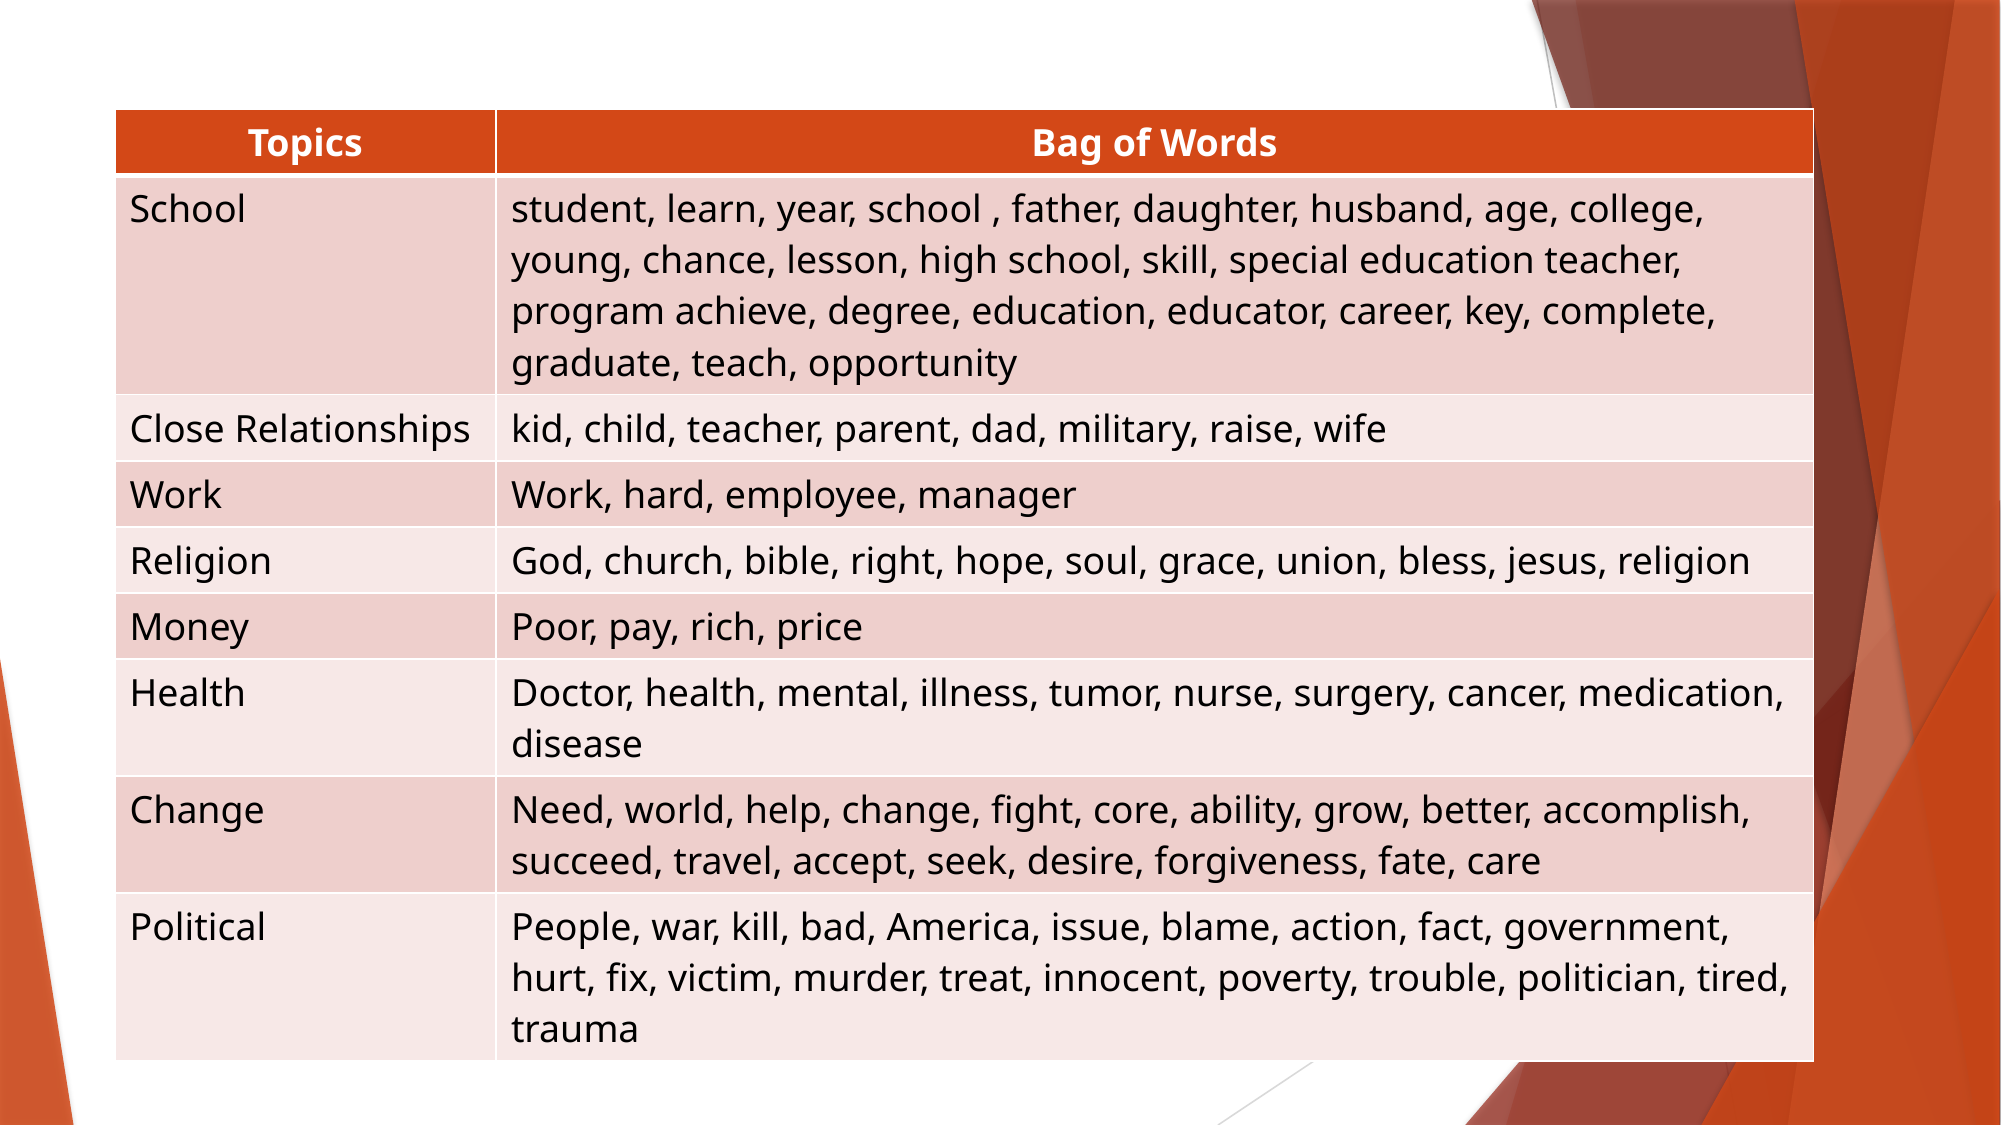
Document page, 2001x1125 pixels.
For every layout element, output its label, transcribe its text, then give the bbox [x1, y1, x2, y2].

table_cell People, war, kill, bad, America, issue, blame, action, fact, government, hurt, fix, victim, murder, treat, innocent, poverty, trouble, politician, tired, trauma [497, 894, 1813, 1060]
table_header Topics [116, 110, 495, 173]
table_cell Close Relationships [116, 395, 495, 460]
table_cell kid, child, teacher, parent, dad, military, raise, wife [497, 395, 1813, 460]
table_cell Work [116, 462, 495, 526]
table_cell Doctor, health, mental, illness, tumor, nurse, surgery, cancer, medication, disease [497, 660, 1813, 775]
table_cell Political [116, 894, 495, 1060]
table_header Bag of Words [497, 110, 1813, 173]
table_cell student, learn, year, school , father, daughter, husband, age, college, young, chance, lesson, high school, skill, special education teacher, program achieve, degree, education, educator, career, key, complete, graduate, teach, opportunity [497, 178, 1813, 394]
table_cell Health [116, 660, 495, 775]
table_cell Change [116, 777, 495, 892]
table_cell Religion [116, 528, 495, 592]
table_cell Poor, pay, rich, price [497, 594, 1813, 658]
table_cell Work, hard, employee, manager [497, 462, 1813, 526]
table_cell God, church, bible, right, hope, soul, grace, union, bless, jesus, religion [497, 528, 1813, 592]
table_cell Need, world, help, change, fight, core, ability, grow, better, accomplish, succeed, travel, accept, seek, desire, forgiveness, fate, care [497, 777, 1813, 892]
table_cell Money [116, 594, 495, 658]
table_cell School [116, 178, 495, 394]
